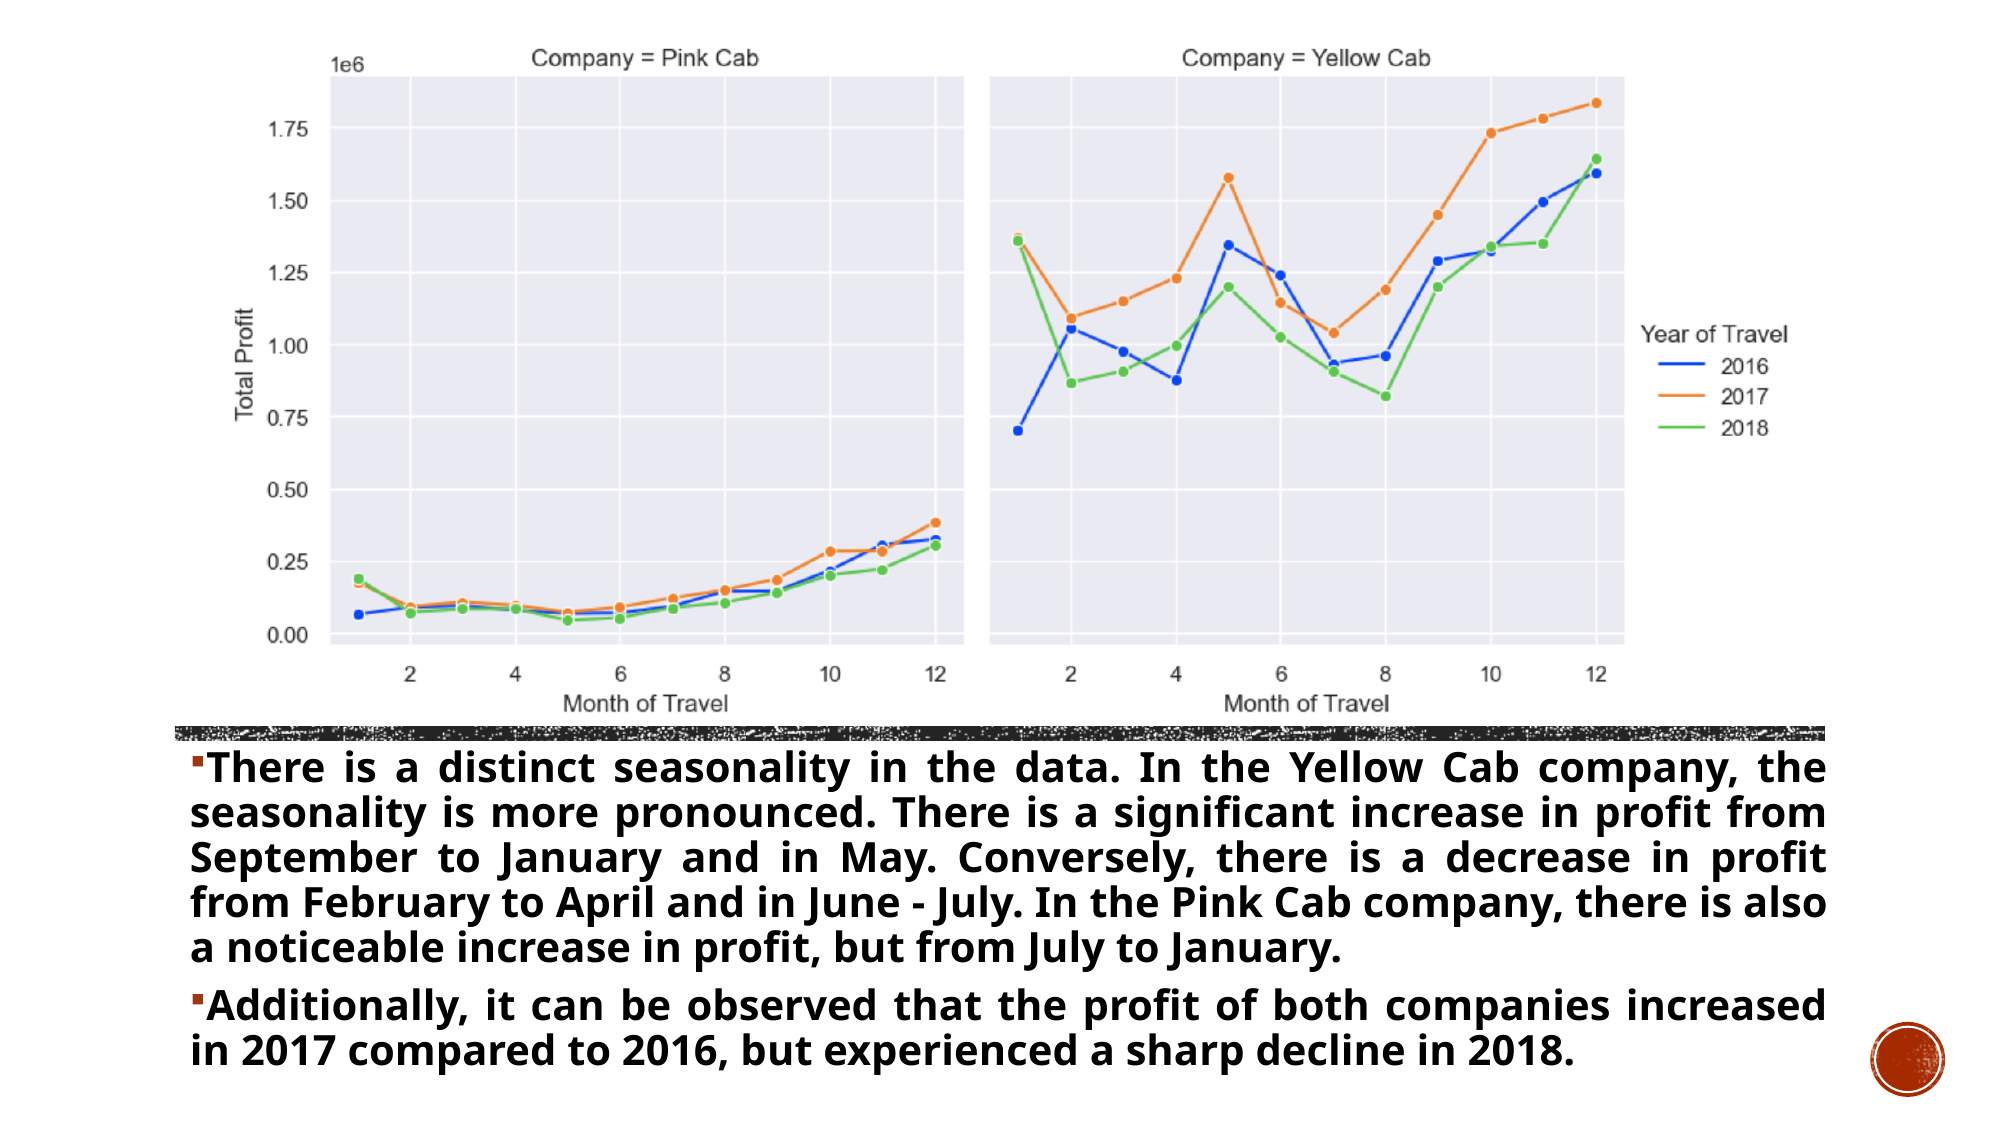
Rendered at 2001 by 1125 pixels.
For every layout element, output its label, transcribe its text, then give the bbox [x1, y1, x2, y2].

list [197, 32, 1803, 726]
text_box There is a distinct seasonality in the data. In the Yellow Cab company, the seasonality is more pronounced. There is a significant increase in profit from September to January and in May. Conversely, there is a decrease in profit from February to April and in June - July. In the Pink Cab company, there is also a noticeable increase in profit, but from July to January. Additionally, it can be observed that the profit of both companies increased in 2017 compared to 2016, but experienced a sharp decline in 2018. [174, 740, 1844, 1081]
text_box [174, 726, 1826, 741]
